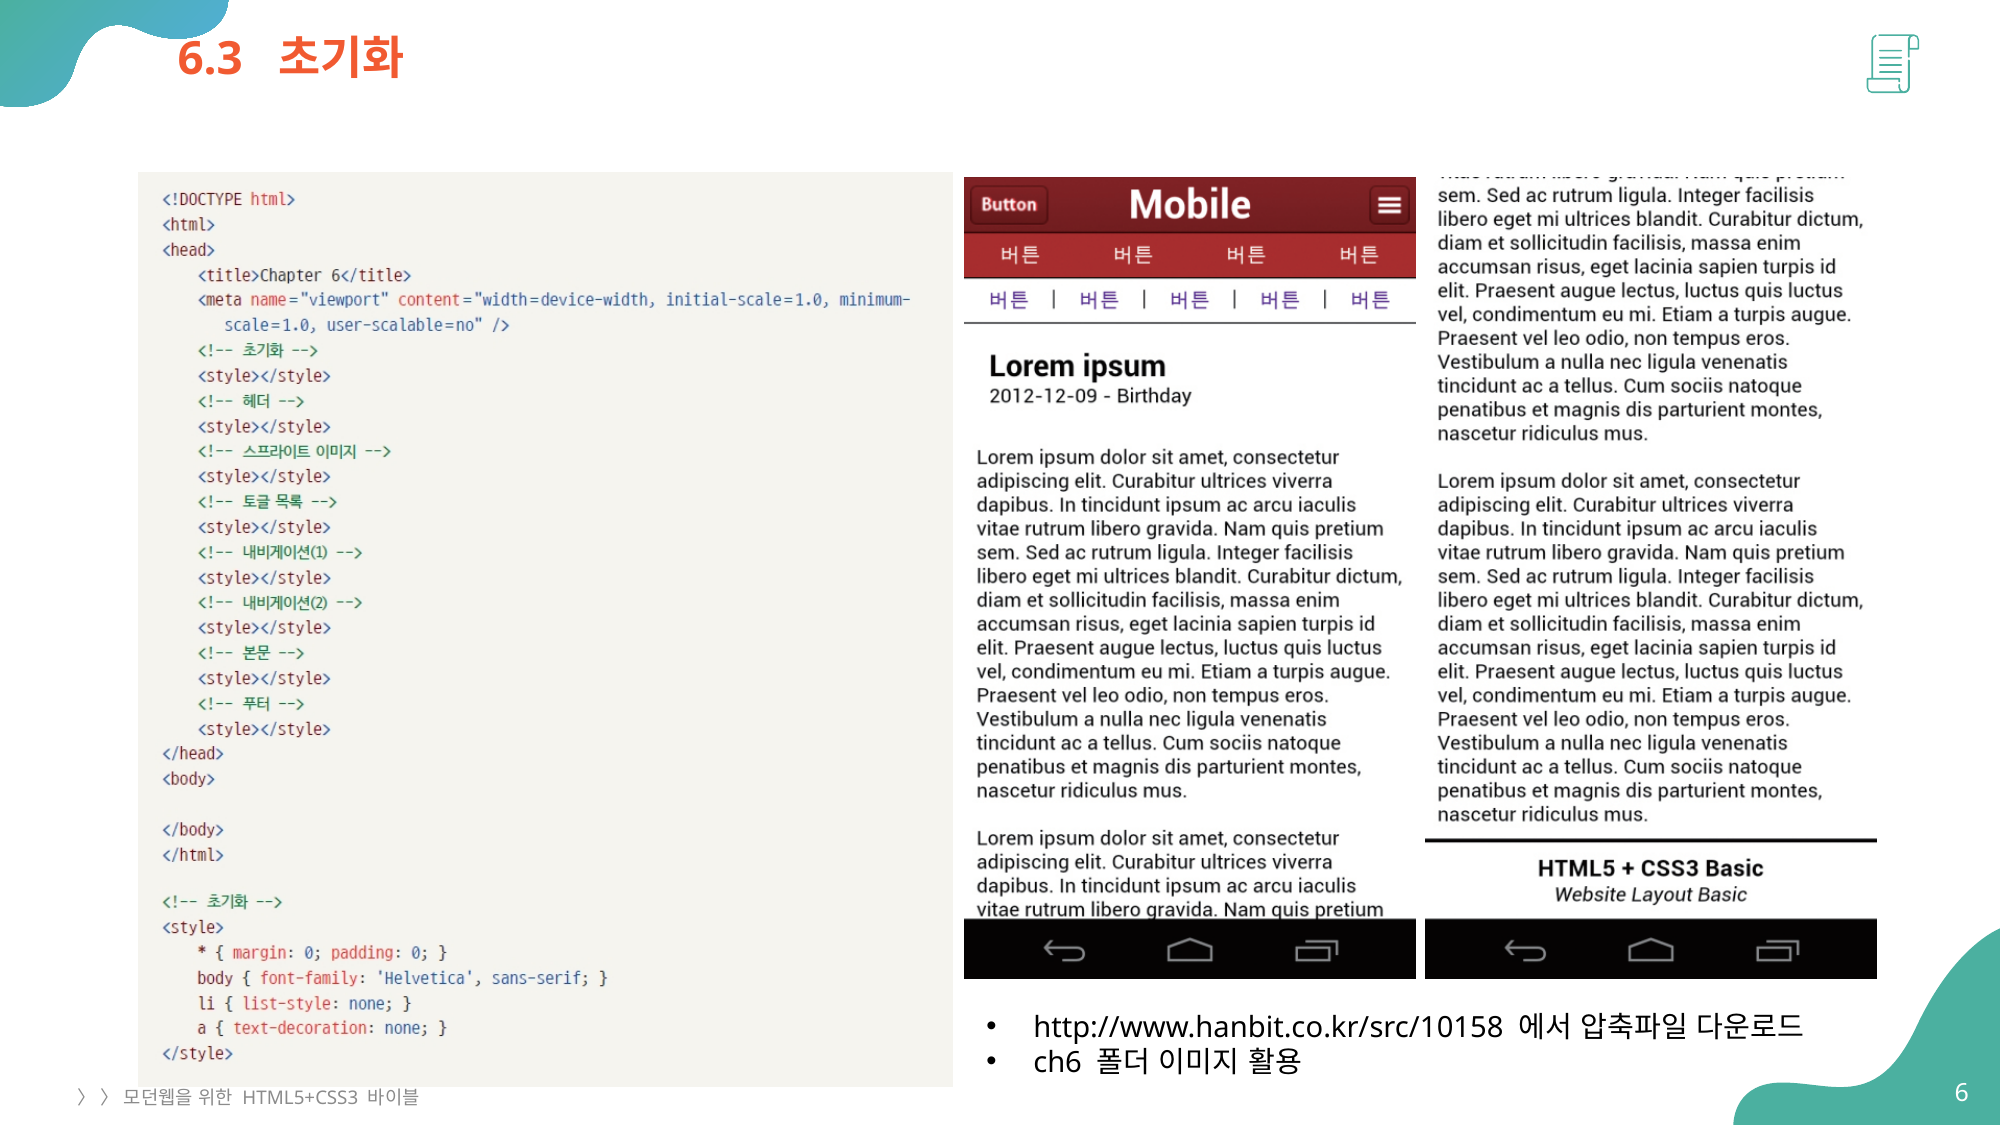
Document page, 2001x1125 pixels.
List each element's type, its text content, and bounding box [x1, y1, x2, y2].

footer 〉 〉 모던웹을 위한 HTML5+CSS3 바이블 [63, 1085, 738, 1109]
text_box http://www.hanbit.co.kr/src/10158 에서 압축파일 다운로드 ch6 폴더 이미지 활용 [971, 1000, 1821, 1086]
slide_number 6 [1917, 1063, 1984, 1124]
picture [1425, 177, 1877, 979]
picture [138, 172, 953, 1087]
title 6.3 초기화 [162, 27, 2000, 93]
picture [964, 177, 1416, 979]
